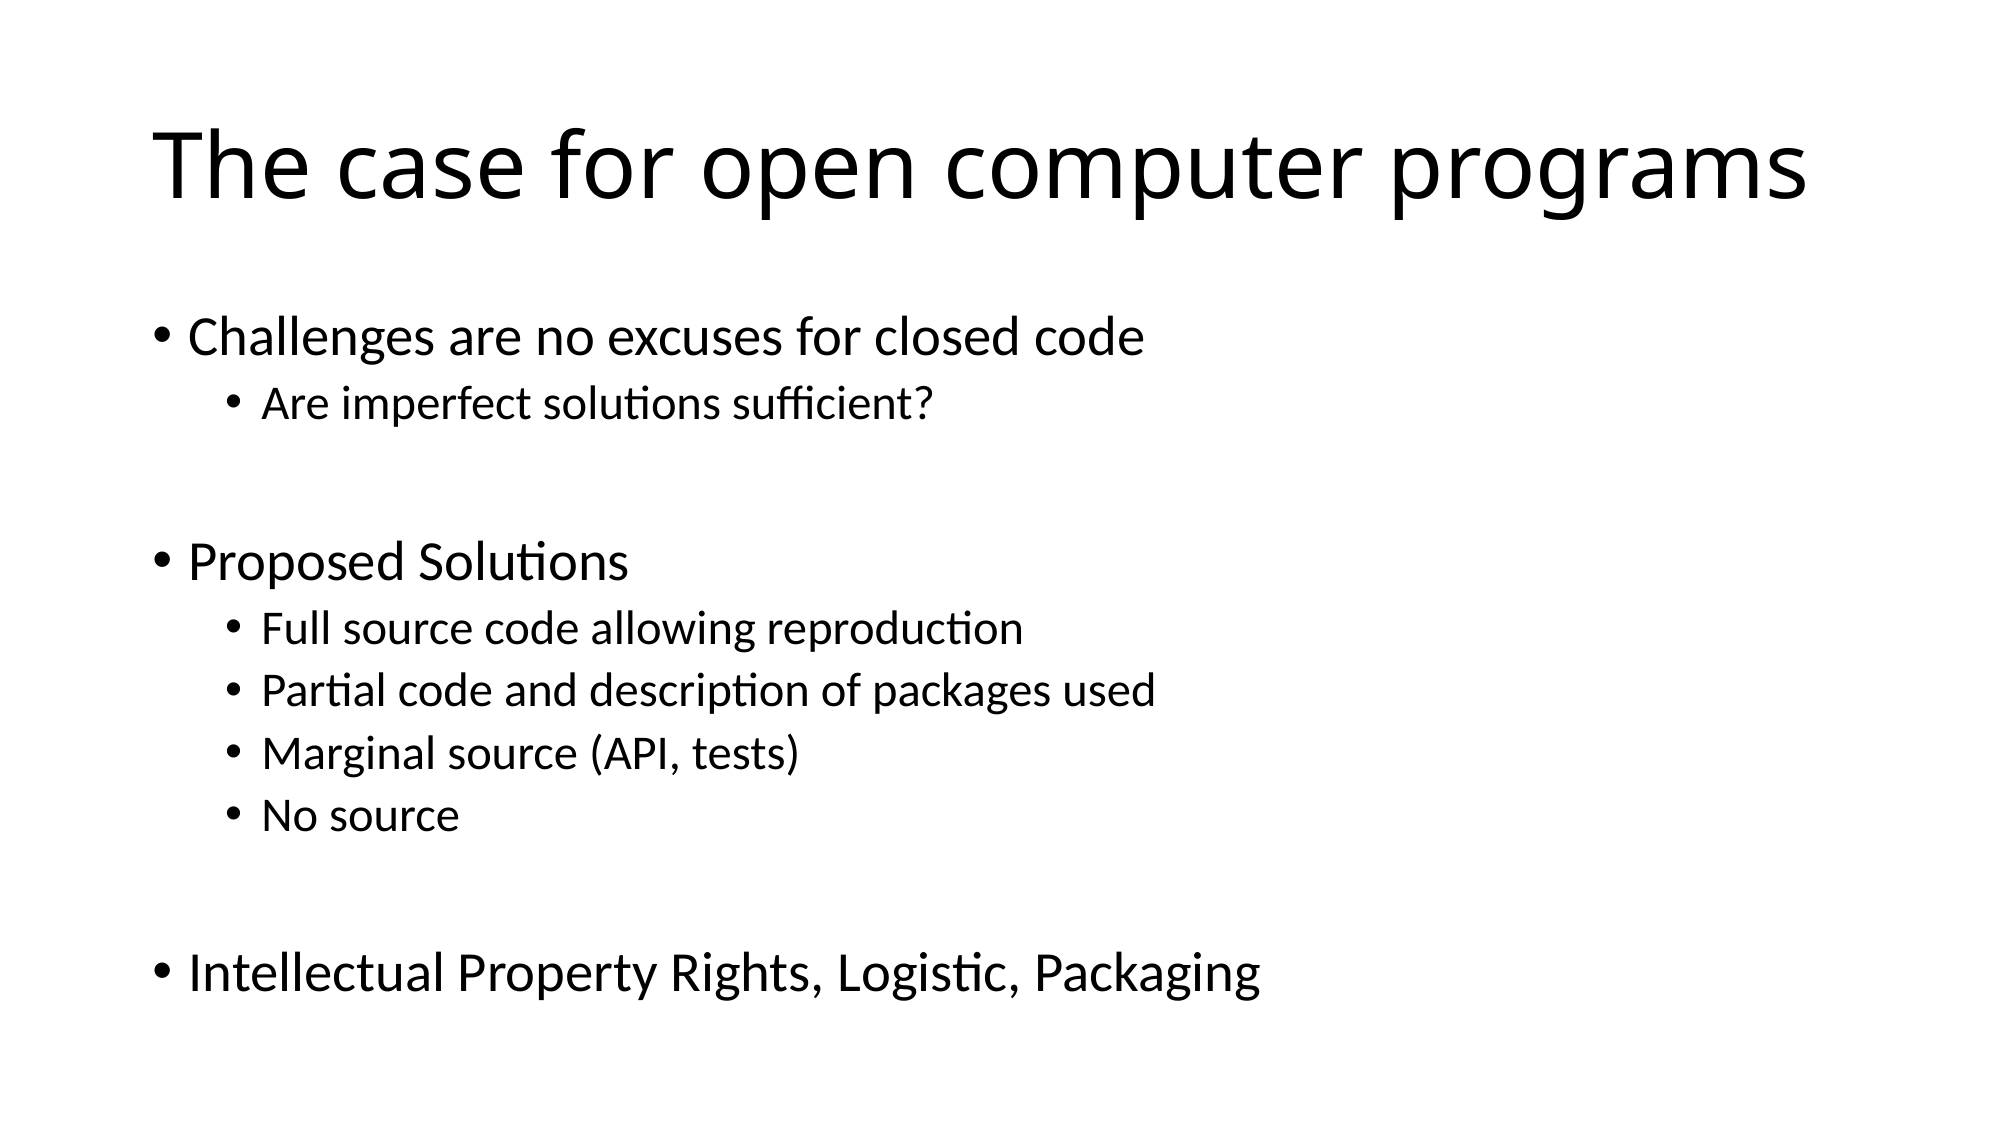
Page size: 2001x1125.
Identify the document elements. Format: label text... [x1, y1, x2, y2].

list Challenges are no excuses for closed code Are imperfect solutions sufficient? Proposed Solutions Full source code allowing reproduction Partial code and description of packages used Marginal source (API, tests) No source Intellectual Property Rights, Logistic, Packaging [137, 299, 1863, 1014]
title The case for open computer programs [137, 59, 1863, 278]
